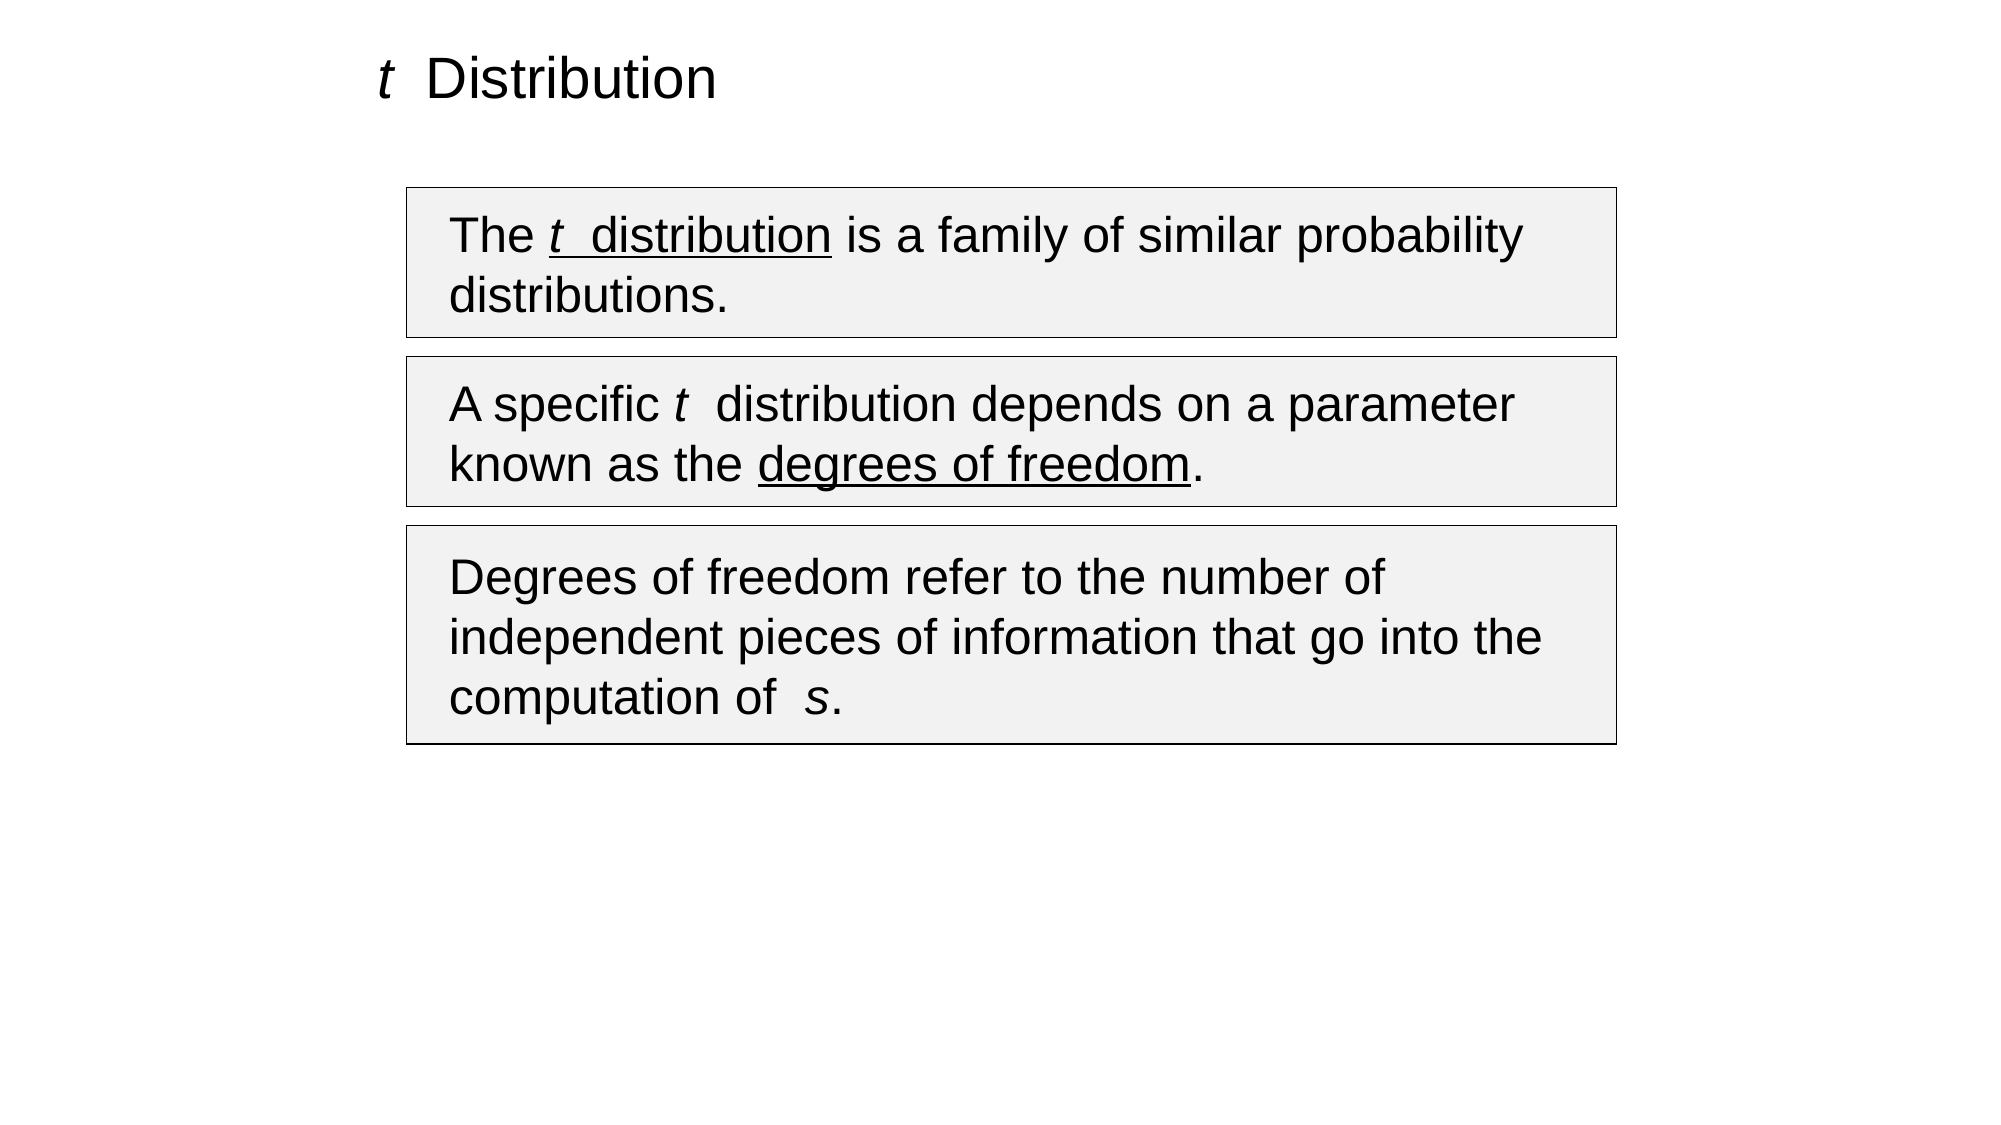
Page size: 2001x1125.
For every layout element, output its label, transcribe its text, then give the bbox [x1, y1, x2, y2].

text_box A specific t distribution depends on a parameter known as the degrees of freedom. [406, 356, 1617, 507]
text_box The t distribution is a family of similar probability distributions. [406, 187, 1617, 338]
text_box t Distribution [362, 25, 1638, 125]
text_box Degrees of freedom refer to the number of independent pieces of information that go into the computation of s. [406, 525, 1617, 744]
